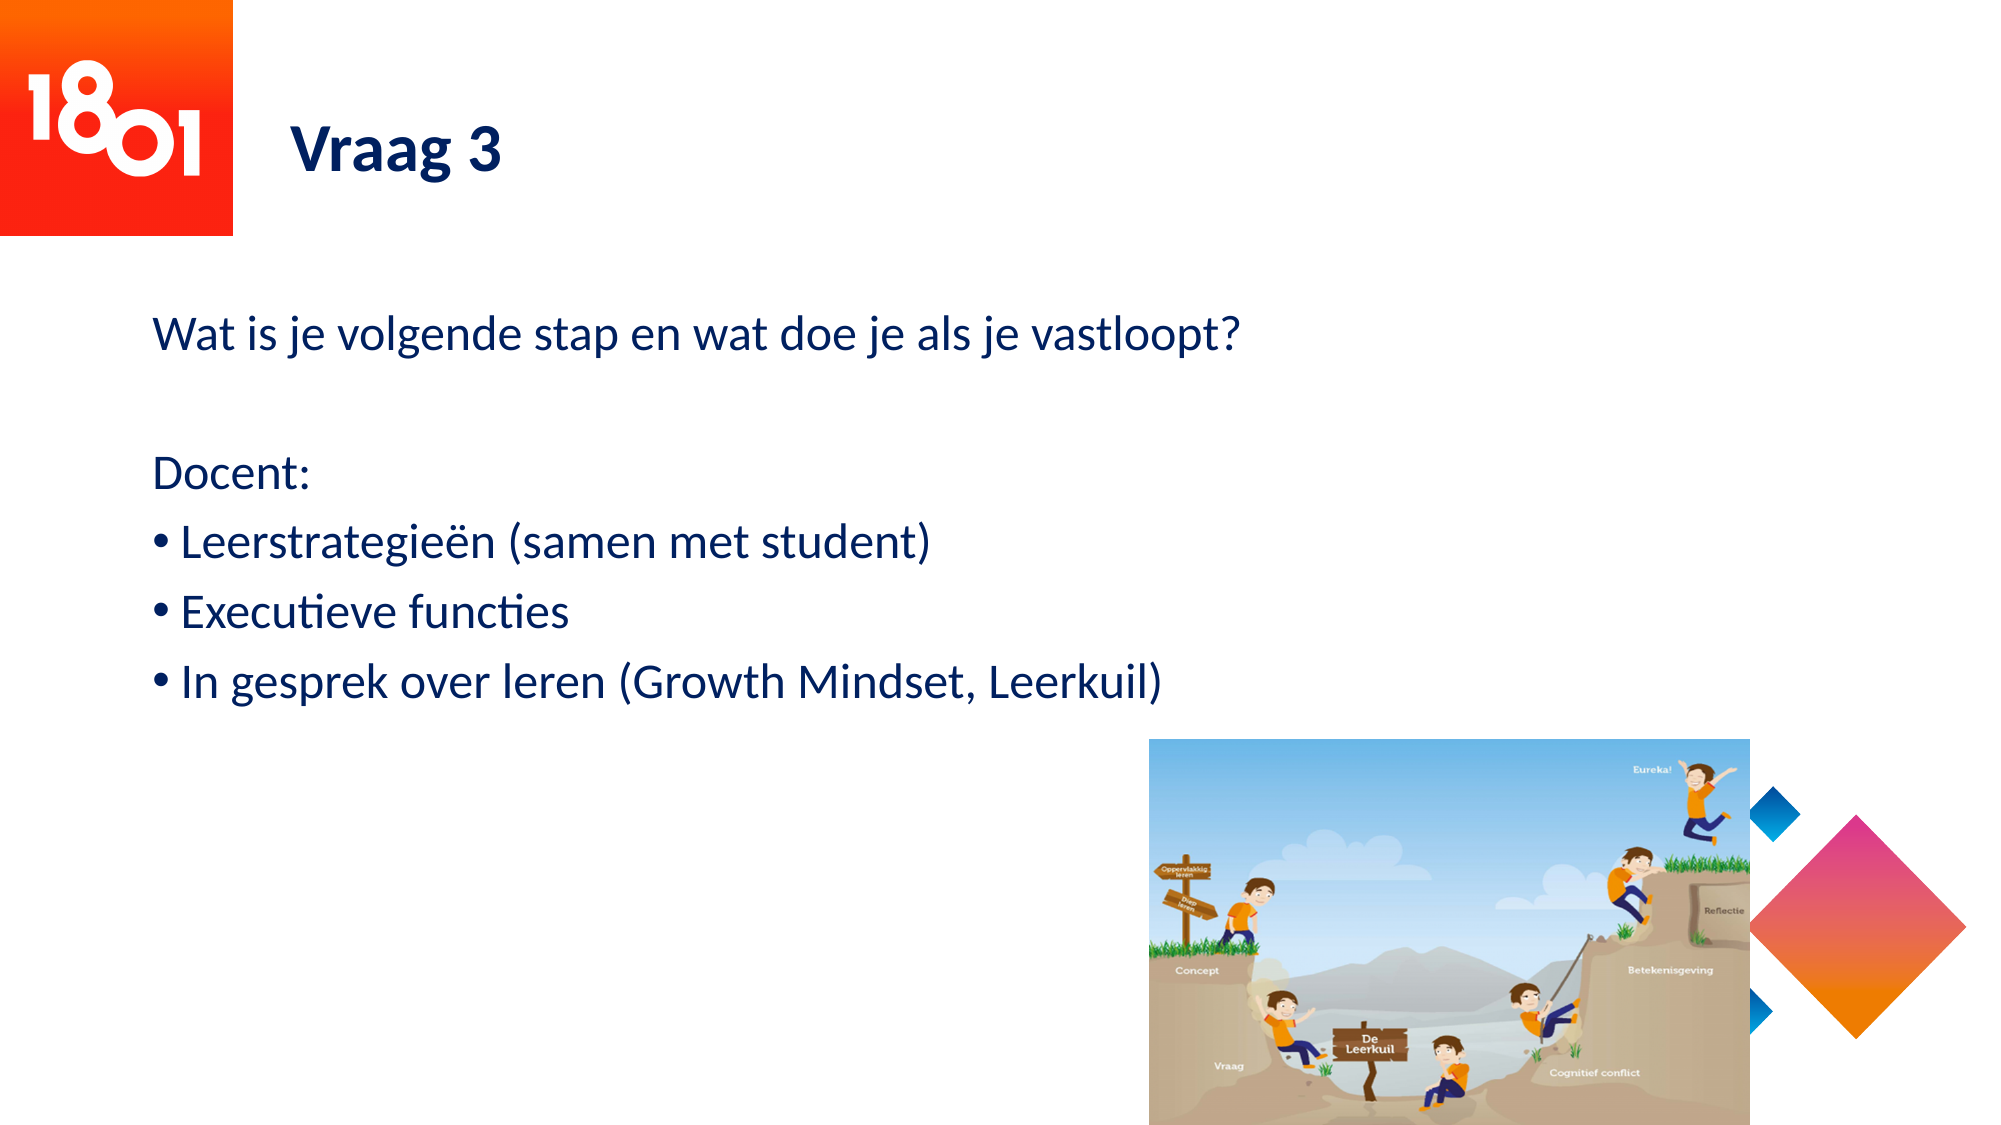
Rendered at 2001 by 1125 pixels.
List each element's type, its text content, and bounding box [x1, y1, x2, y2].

title Vraag 3 [275, 40, 2000, 258]
list Wat is je volgende stap en wat doe je als je vastloopt? Docent: Leerstrategieën (samen met student) Executieve functies In gesprek over leren (Growth Mindset, Leerkuil) [137, 299, 1863, 1014]
picture [1149, 739, 2000, 1125]
picture [0, 0, 233, 236]
